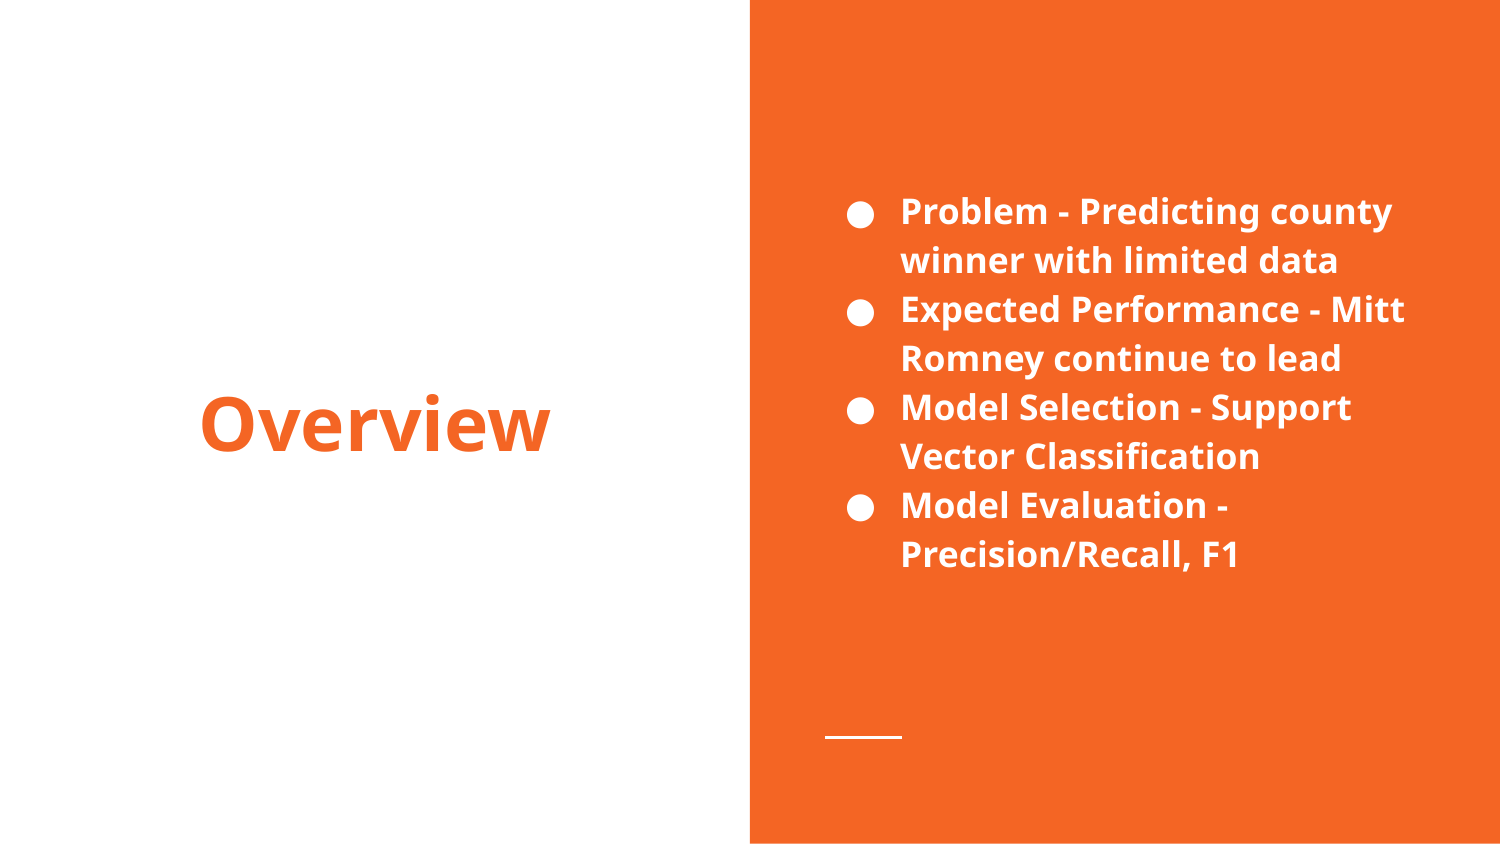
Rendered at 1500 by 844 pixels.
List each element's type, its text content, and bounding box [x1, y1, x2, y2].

list Problem - Predicting county winner with limited data Expected Performance - Mitt Romney continue to lead Model Selection - Support Vector Classification Model Evaluation - Precision/Recall, F1 [810, 32, 1440, 725]
title Overview [43, 313, 708, 530]
